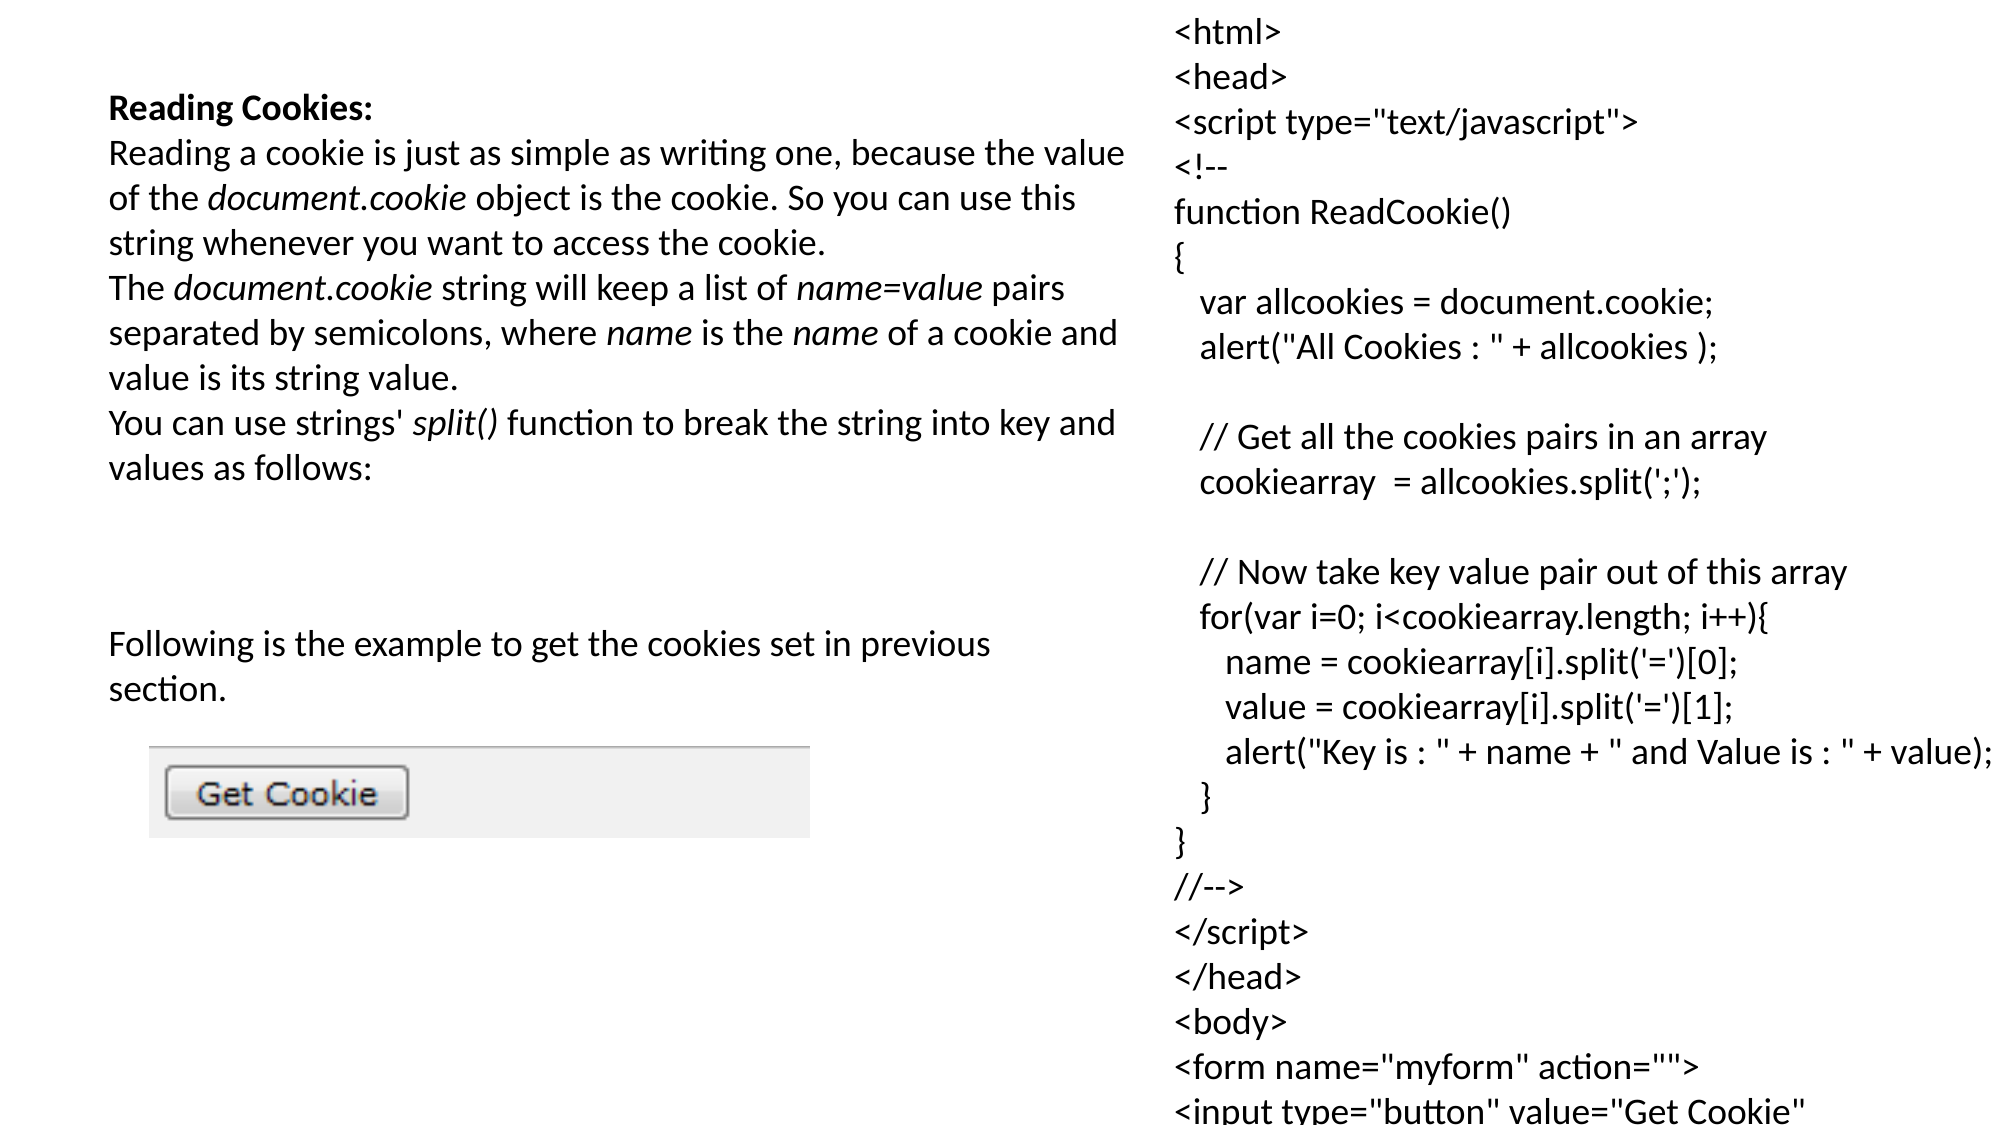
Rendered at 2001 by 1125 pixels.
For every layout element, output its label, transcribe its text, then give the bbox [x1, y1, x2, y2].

text_box Reading Cookies: Reading a cookie is just as simple as writing one, because the value of the document.cookie object is the cookie. So you can use this string whenever you want to access the cookie. The document.cookie string will keep a list of name=value pairs separated by semicolons, where name is the name of a cookie and value is its string value. You can use strings' split() function to break the string into key and values as follows: [93, 75, 1150, 496]
text_box <html> <head> <script type="text/javascript"> <!-- function ReadCookie() { var allcookies = document.cookie; alert("All Cookies : " + allcookies ); // Get all the cookies pairs in an array cookiearray = allcookies.split(';'); // Now take key value pair out of this array for(var i=0; i<cookiearray.length; i++){ name = cookiearray[i].split('=')[0]; value = cookiearray[i].split('=')[1]; alert("Key is : " + name + " and Value is : " + value); } } //--> </script> </head> <body> <form name="myform" action=""> <input type="button" value="Get Cookie" onclick="ReadCookie()"/> </form> </body> </html> [1159, 0, 2000, 1125]
text_box Following is the example to get the cookies set in previous section. [93, 611, 1094, 717]
picture [149, 746, 810, 838]
